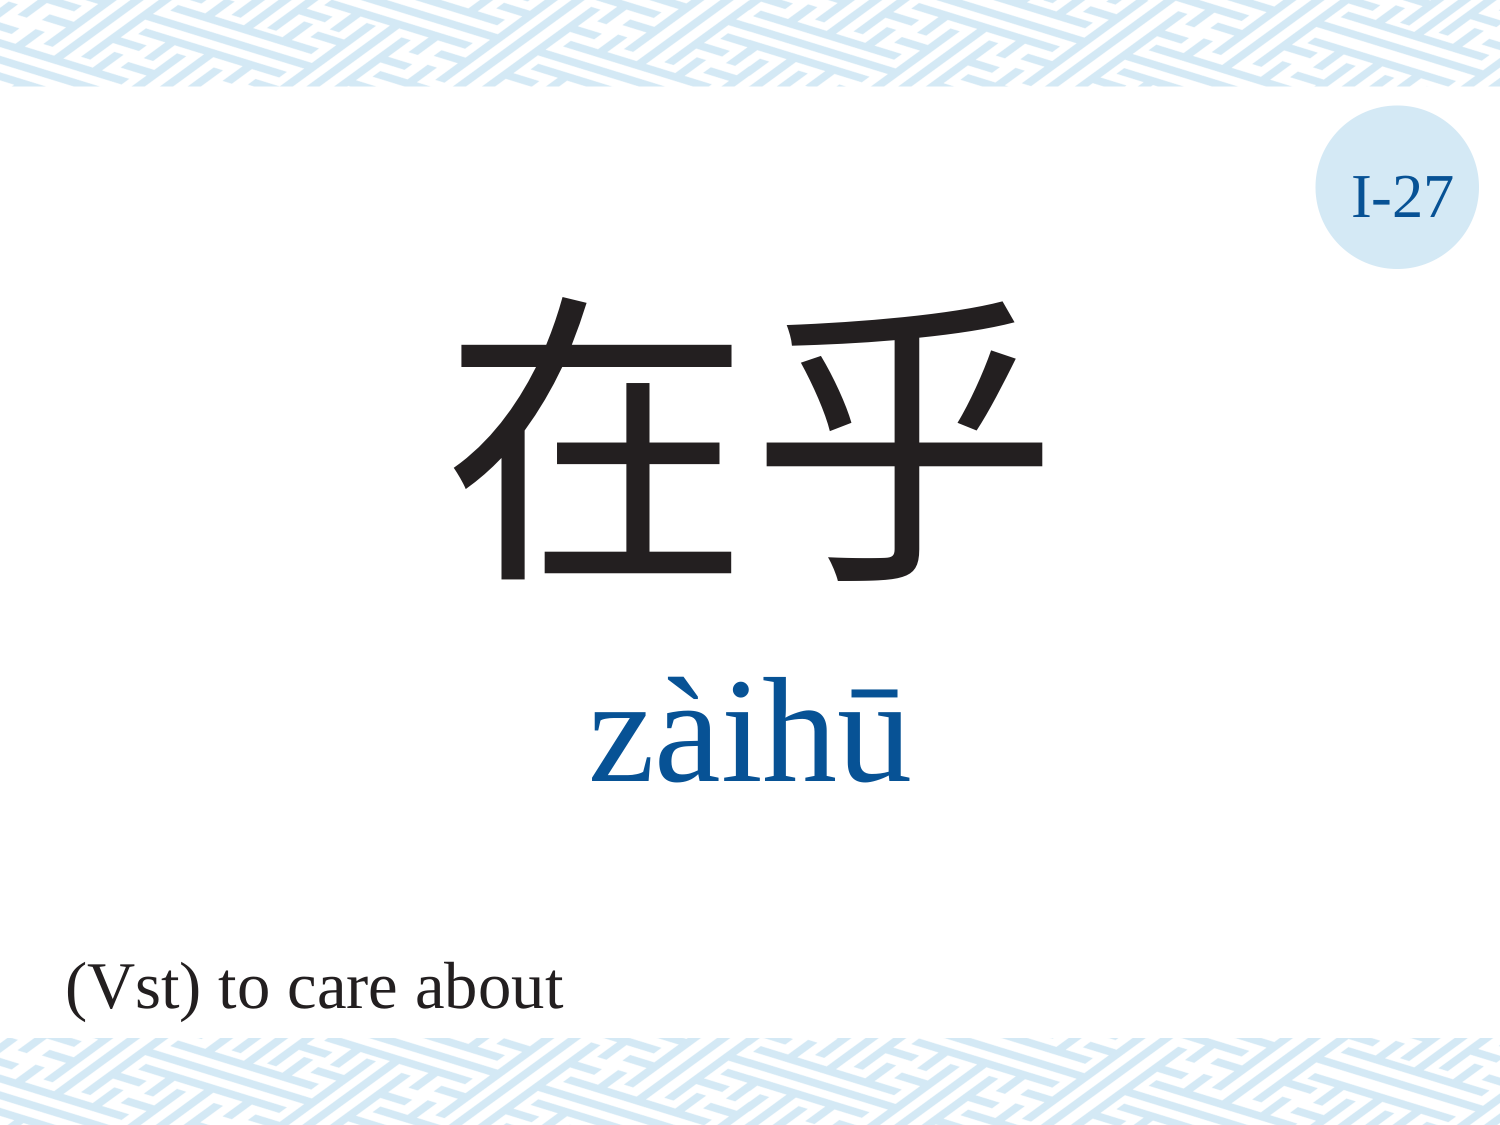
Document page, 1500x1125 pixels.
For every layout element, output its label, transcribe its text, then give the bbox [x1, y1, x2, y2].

picture [0, 0, 1500, 1125]
text_box I-27 在乎 zàihū [439, 154, 1456, 812]
text_box (Vst) to care about [62, 942, 565, 1023]
